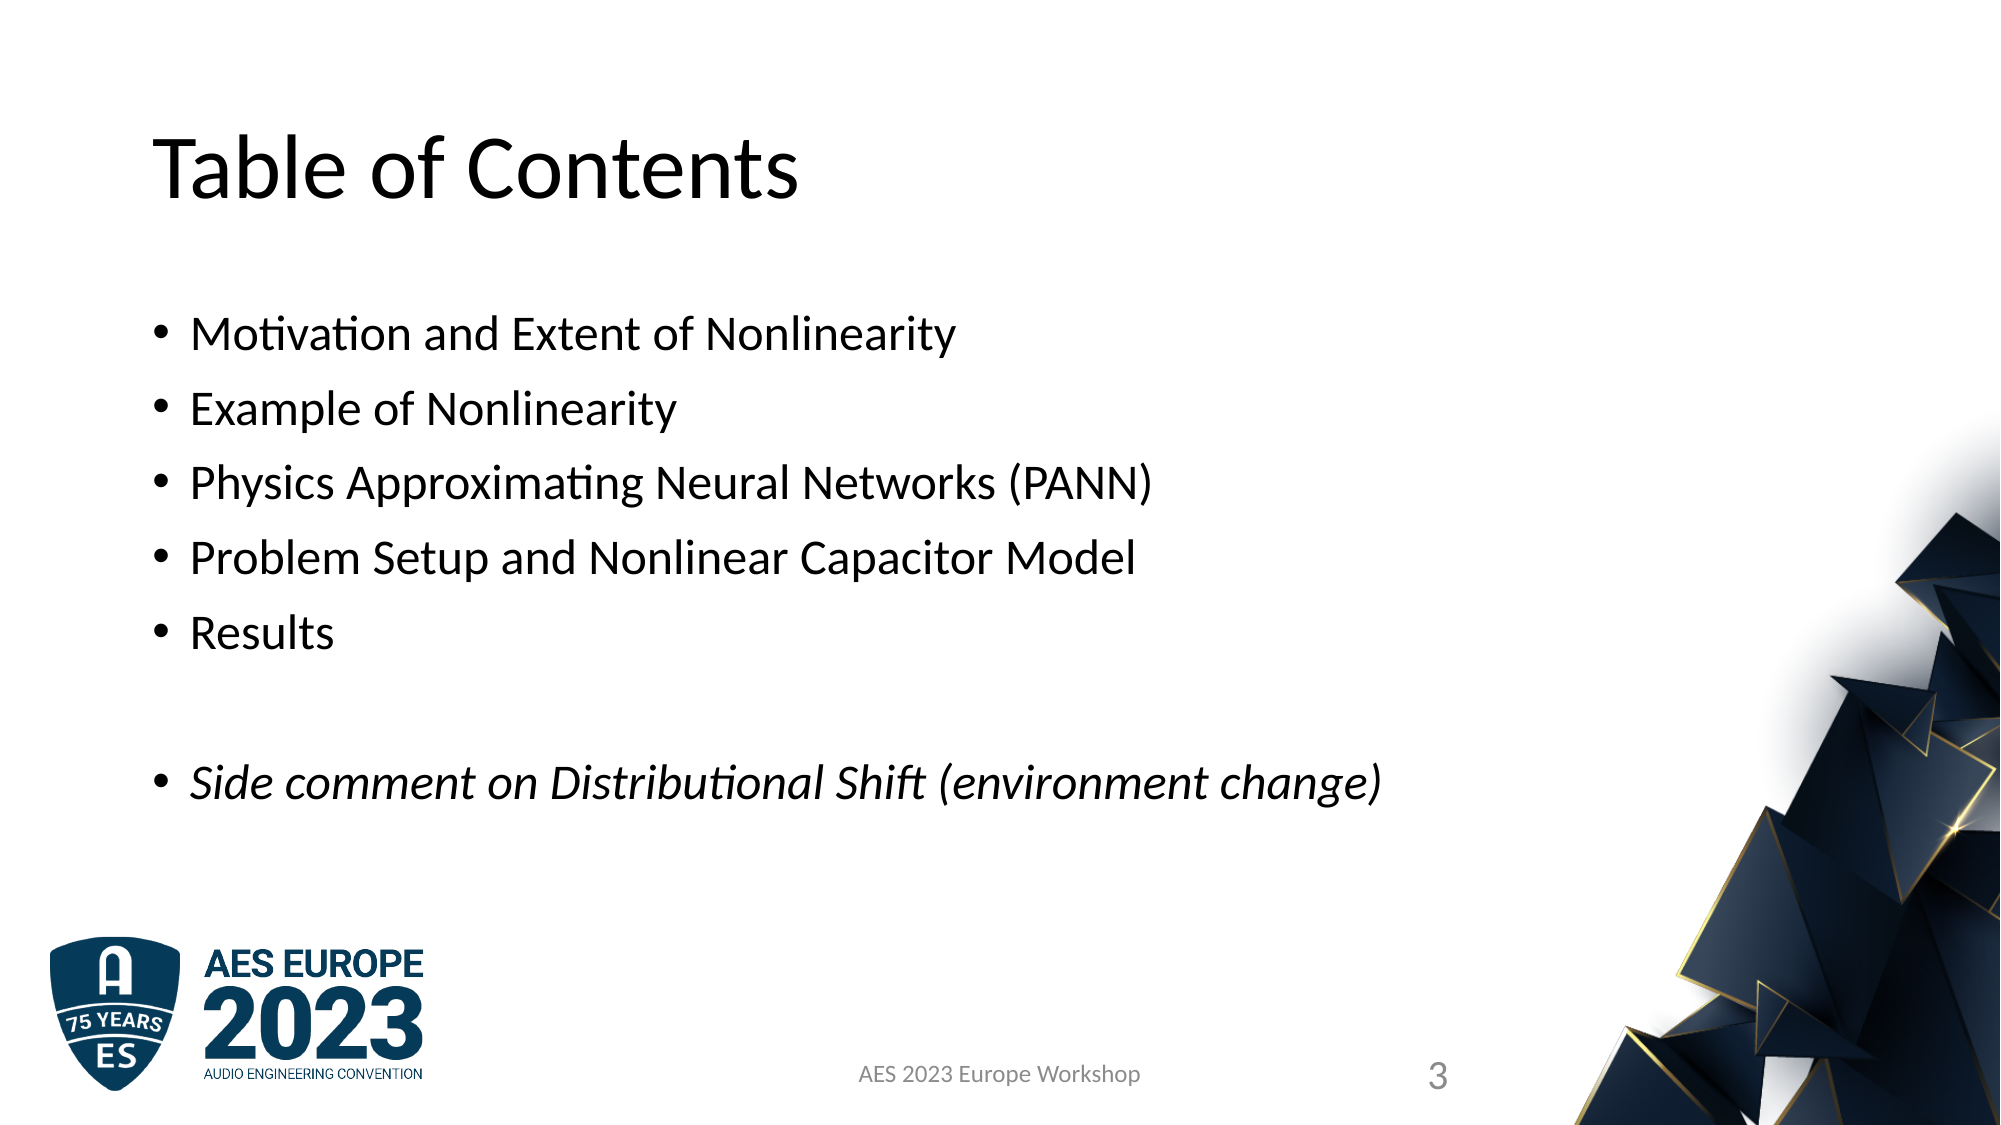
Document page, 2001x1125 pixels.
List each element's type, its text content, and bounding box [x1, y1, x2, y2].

list Motivation and Extent of Nonlinearity Example of Nonlinearity Physics Approximating Neural Networks (PANN) Problem Setup and Nonlinear Capacitor Model Results Side comment on Distributional Shift (environment change) [137, 299, 1863, 1014]
picture [1390, 259, 2000, 1125]
slide_number 3 [1412, 1042, 1863, 1103]
picture [23, 924, 451, 1103]
title Table of Contents [137, 59, 1863, 278]
footer AES 2023 Europe Workshop [662, 1042, 1338, 1103]
